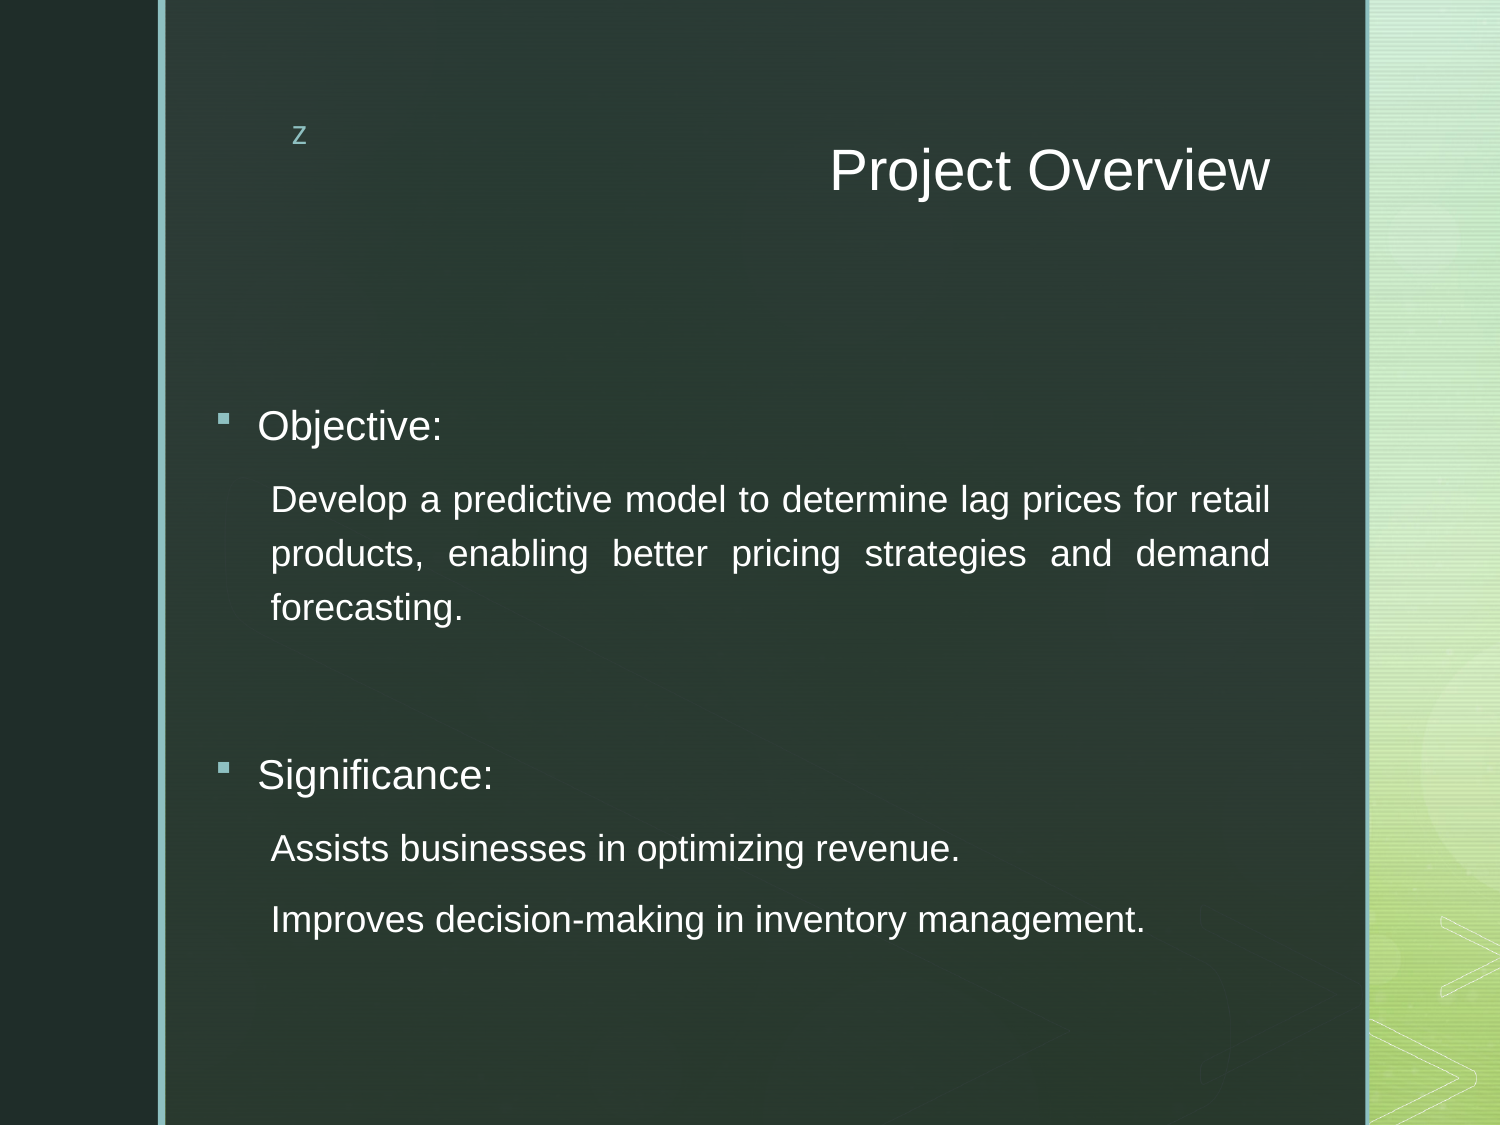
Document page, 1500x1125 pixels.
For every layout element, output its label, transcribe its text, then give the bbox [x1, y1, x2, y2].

list Objective: Develop a predictive model to determine lag prices for retail products, enabling better pricing strategies and demand forecasting. Significance: Assists businesses in optimizing revenue. Improves decision-making in inventory management. [200, 336, 1286, 993]
title Project Overview [321, 132, 1286, 310]
picture [1370, 0, 1500, 1125]
